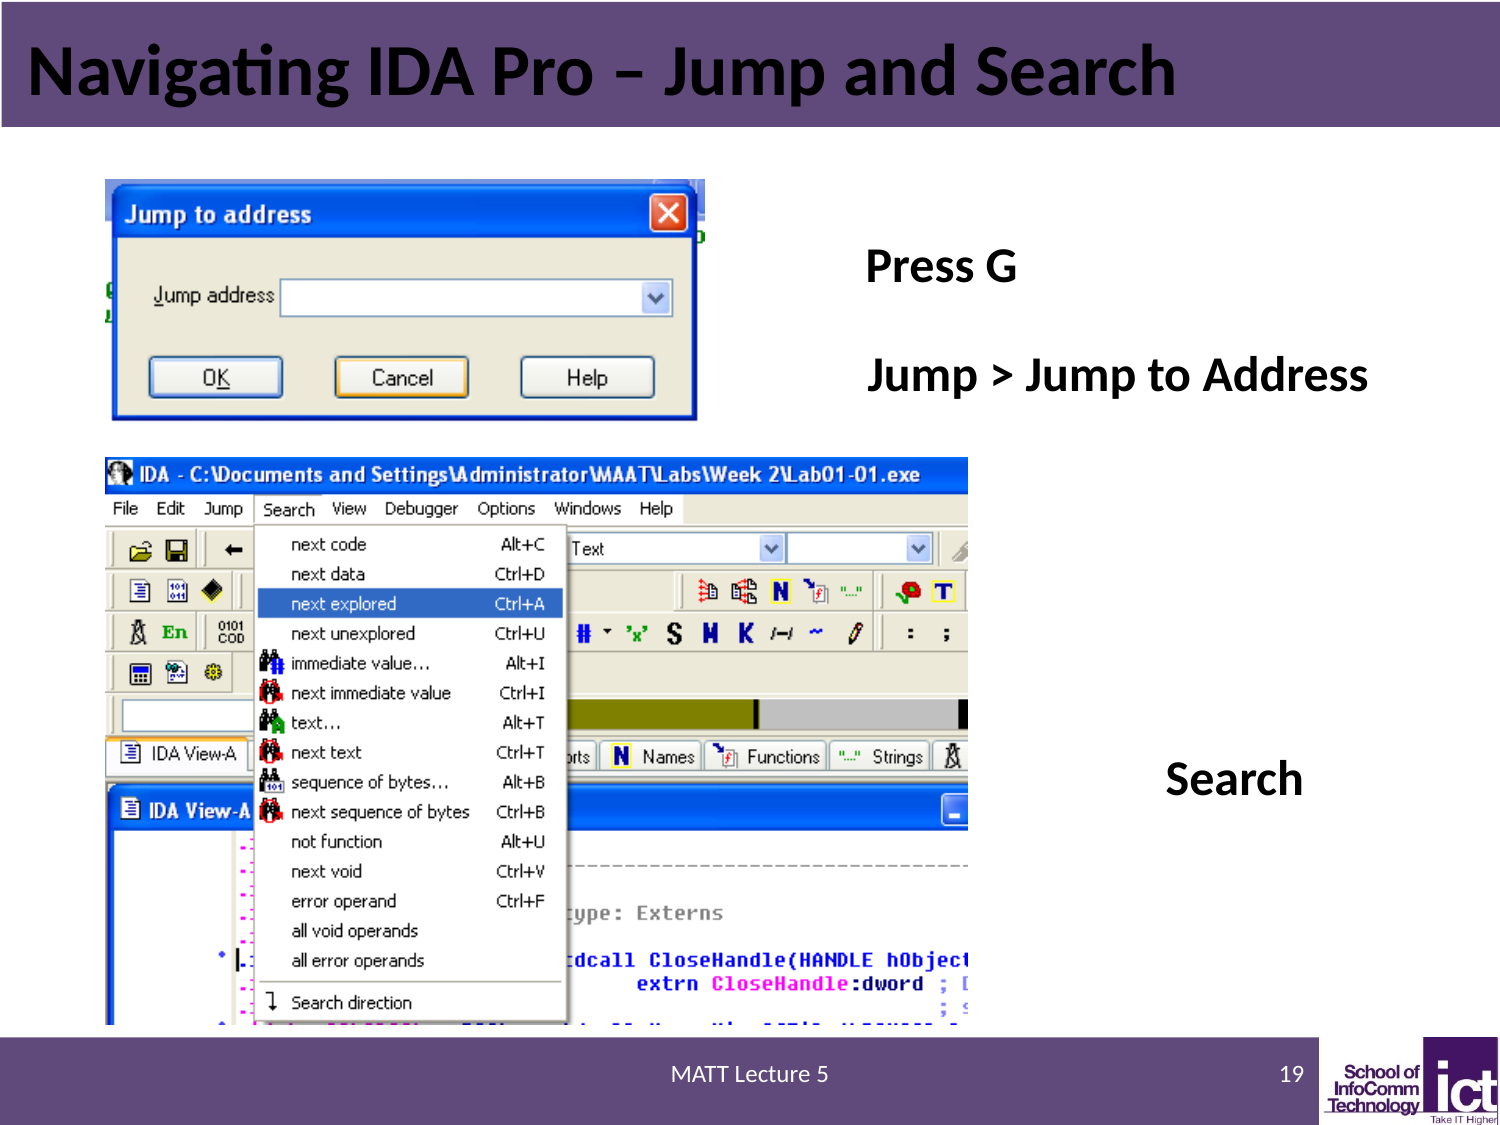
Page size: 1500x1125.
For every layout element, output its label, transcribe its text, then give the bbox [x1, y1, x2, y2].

picture [105, 179, 705, 423]
picture [105, 456, 969, 1025]
text_box Jump > Jump to Address [852, 333, 1384, 409]
title Navigating IDA Pro – Jump and Search [12, 13, 1363, 119]
picture [1319, 1037, 1497, 1125]
text_box Press G [850, 225, 1033, 300]
slide_number 19 [1037, 1042, 1320, 1103]
text_box Search [1150, 738, 1320, 813]
footer MATT Lecture 5 [512, 1042, 988, 1103]
